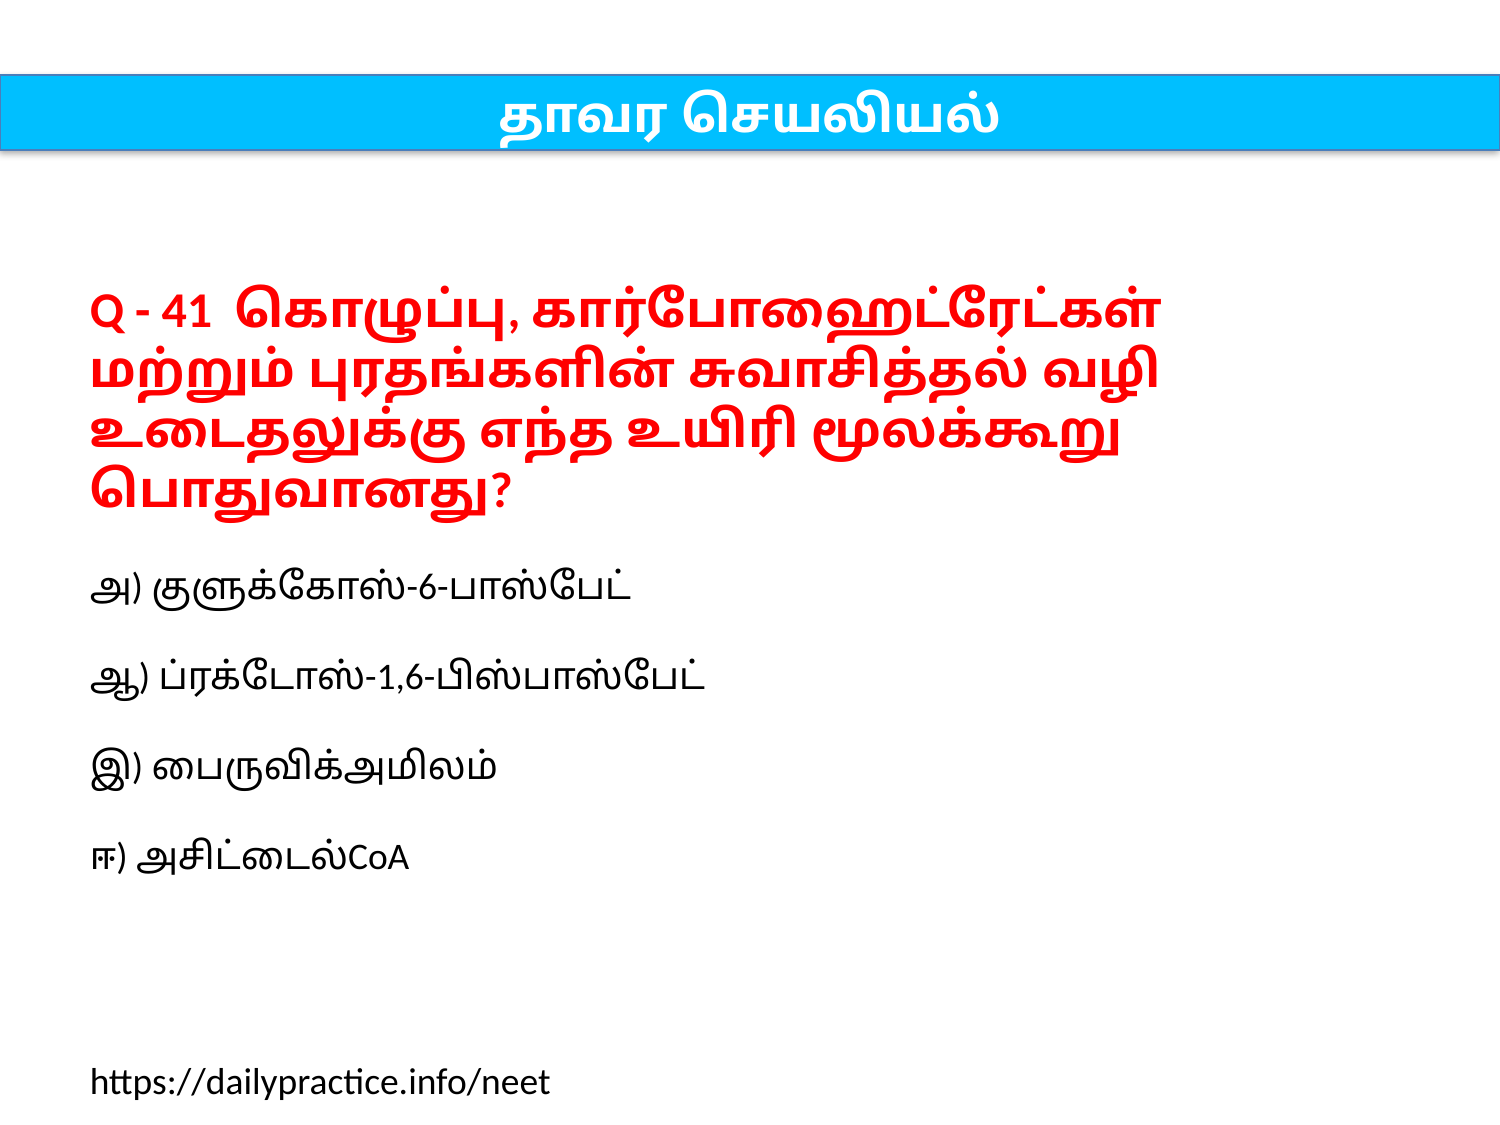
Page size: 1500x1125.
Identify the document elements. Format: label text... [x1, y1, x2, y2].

text_box தாவர செயலியல் [0, 74, 1500, 151]
text_box Q - 41 கொழுப்பு, கார்போஹைட்ரேட்கள் மற்றும் புரதங்களின் சுவாசித்தல் வழி உடைதலுக்கு எந்த உயிரி மூலக்கூறு பொதுவானது? அ) குளுக்கோஸ்-6-பாஸ்பேட் ஆ) ப்ரக்டோஸ்-1,6-பிஸ்பாஸ்பேட் இ) பைருவிக்அமிலம் ஈ) அசிட்டைல்CoA [74, 224, 1275, 885]
text_box https://dailypractice.info/neet [74, 1049, 675, 1110]
